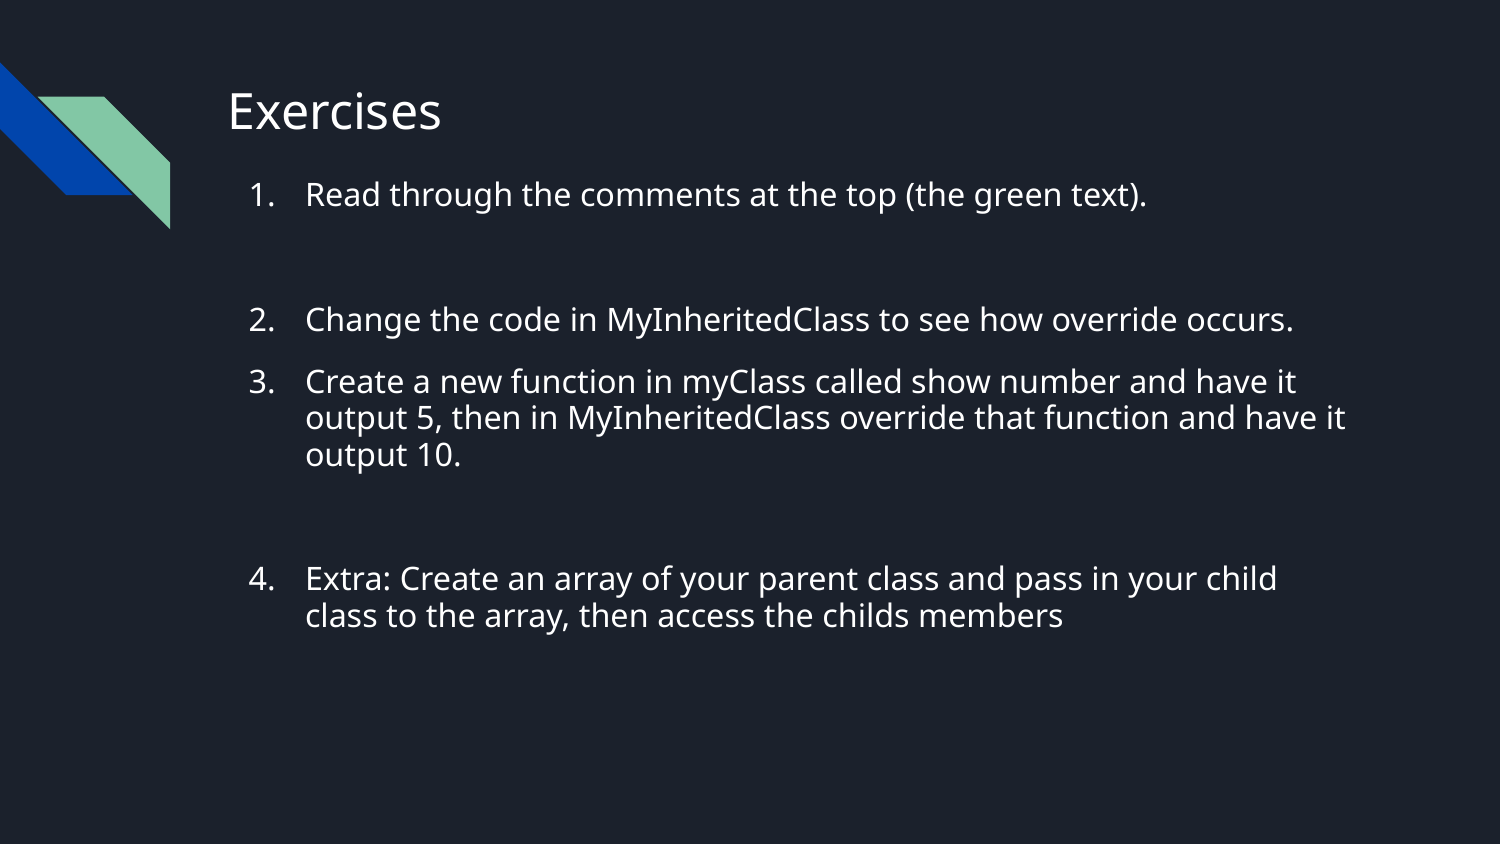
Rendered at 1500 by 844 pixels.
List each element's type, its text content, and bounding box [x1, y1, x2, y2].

list Read through the comments at the top (the green text). Change the code in MyInheritedClass to see how override occurs. Create a new function in myClass called show number and have it output 5, then in MyInheritedClass override that function and have it output 10. Extra: Create an array of your parent class and pass in your child class to the array, then access the childs members [212, 162, 1368, 556]
title Exercises [212, 64, 1368, 162]
